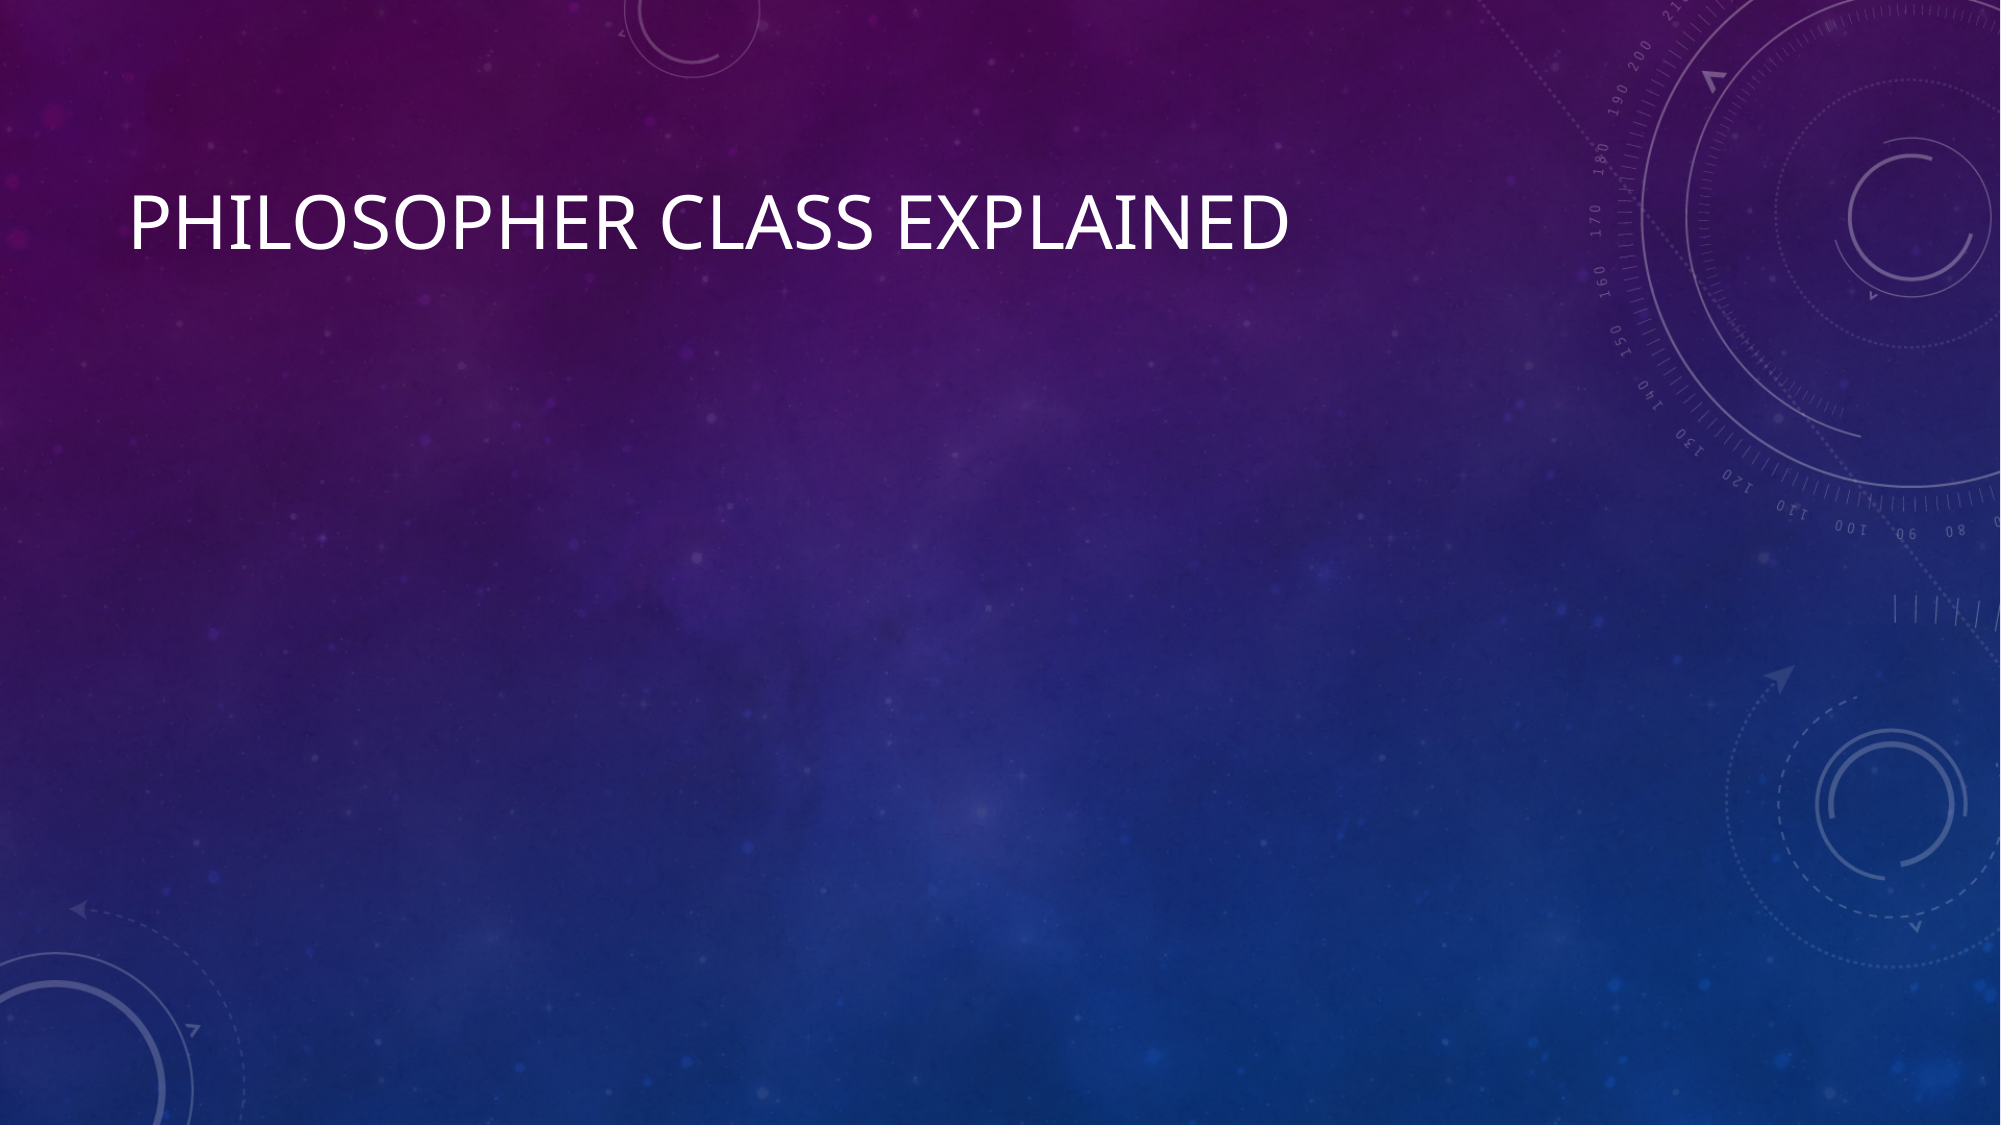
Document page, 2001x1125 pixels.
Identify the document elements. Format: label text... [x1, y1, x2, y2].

title Philosopher Class explained [112, 99, 1775, 339]
picture [0, 0, 2001, 1125]
